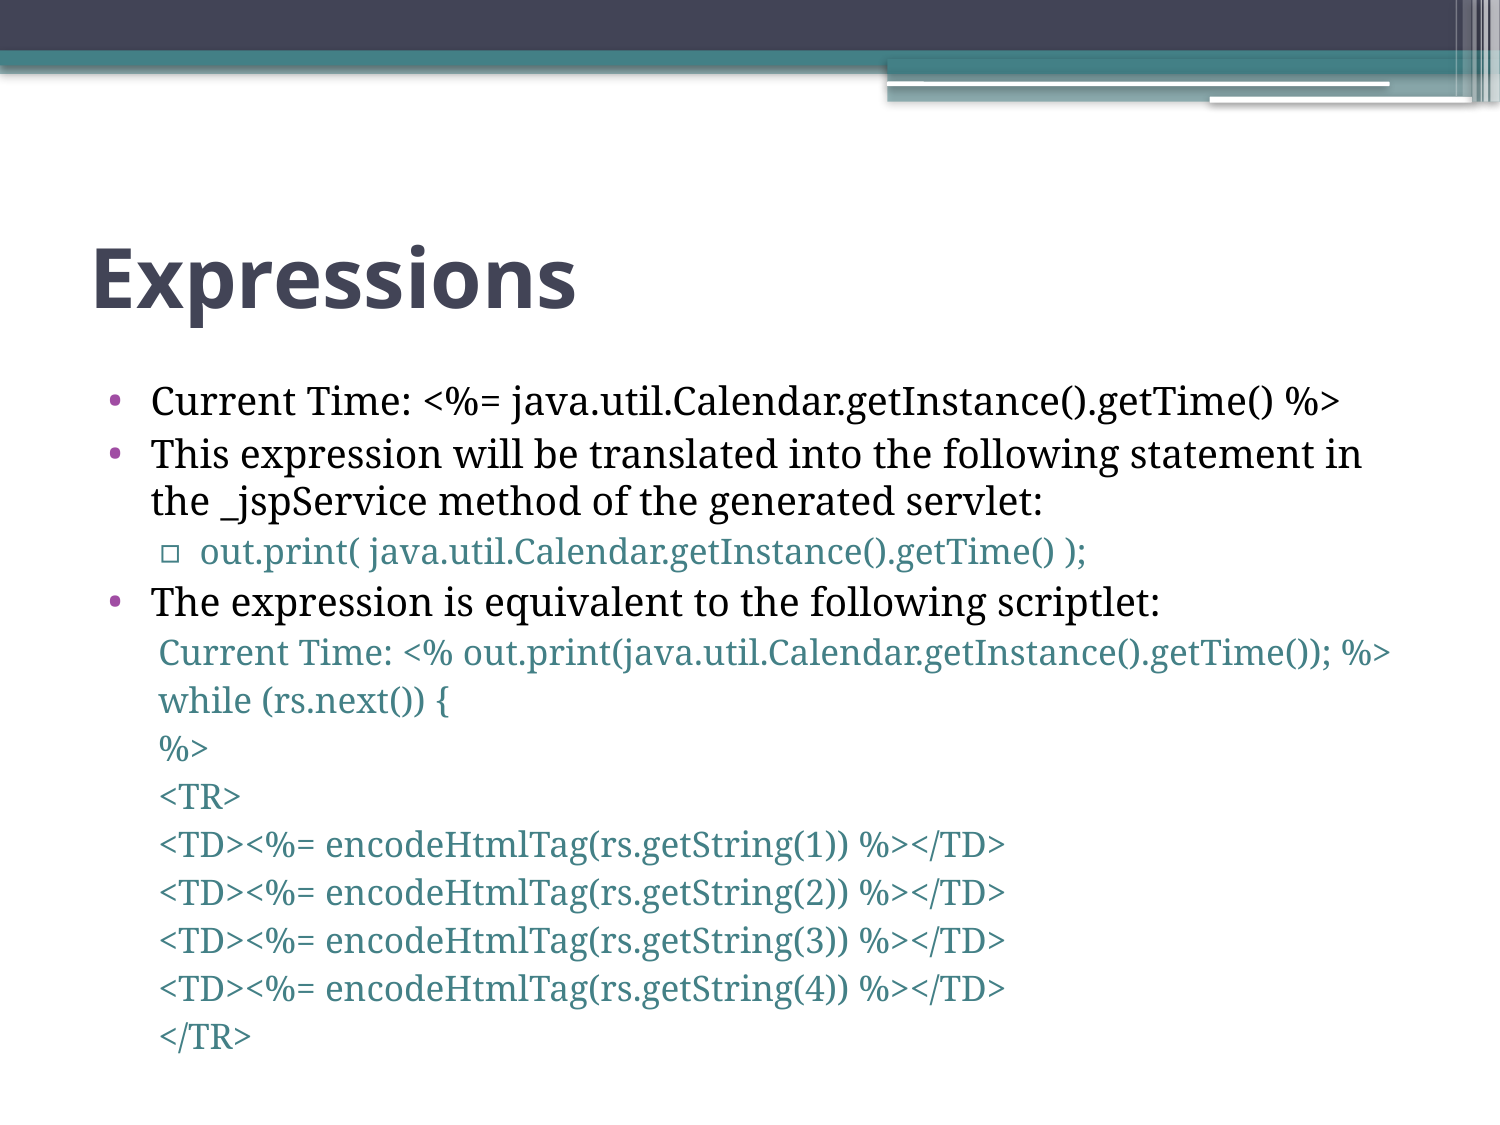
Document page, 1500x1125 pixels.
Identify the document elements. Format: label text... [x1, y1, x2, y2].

title Expressions [75, 187, 1425, 363]
list Current Time: <%= java.util.Calendar.getInstance().getTime() %> This expression will be translated into the following statement in the _jspService method of the generated servlet: out.print( java.util.Calendar.getInstance().getTime() ); The expression is equivalent to the following scriptlet: Current Time: <% out.print(java.util.Calendar.getInstance().getTime()); %> while (rs.next()) { %> <TR> <TD><%= encodeHtmlTag(rs.getString(1)) %></TD> <TD><%= encodeHtmlTag(rs.getString(2)) %></TD> <TD><%= encodeHtmlTag(rs.getString(3)) %></TD> <TD><%= encodeHtmlTag(rs.getString(4)) %></TD> </TR> [75, 368, 1425, 1079]
